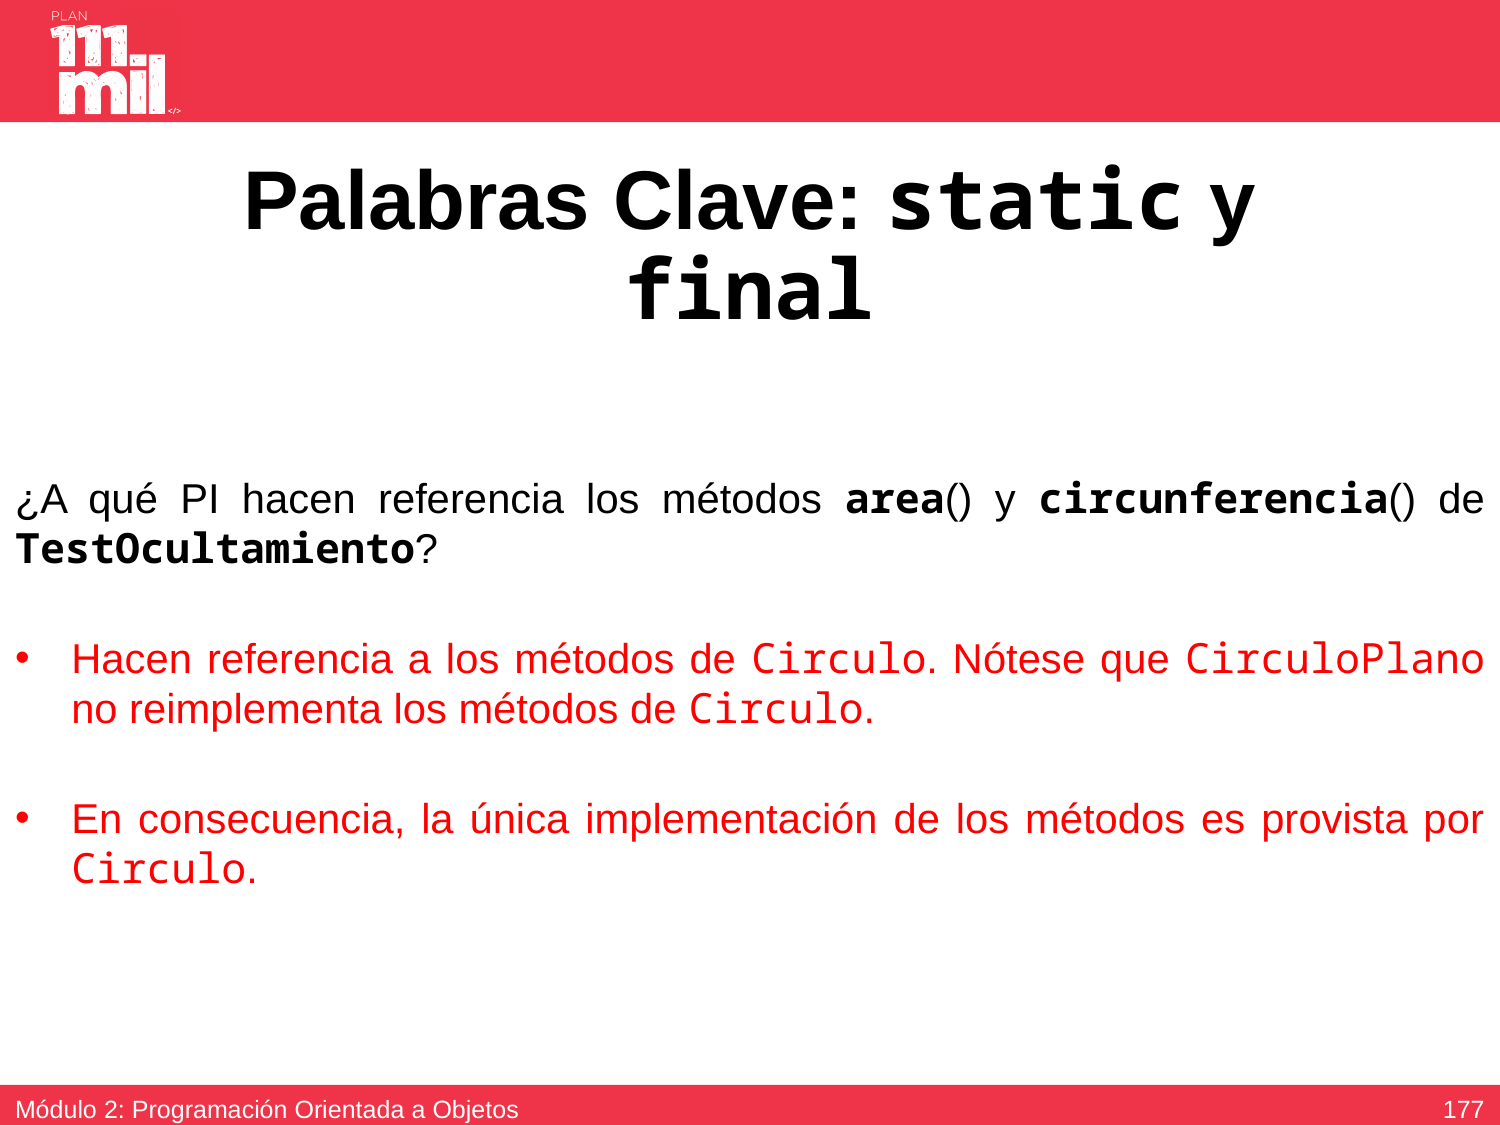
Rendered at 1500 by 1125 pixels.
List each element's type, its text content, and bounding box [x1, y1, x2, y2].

text_box ¿A qué PI hacen referencia los métodos area() y circunferencia() de TestOcultamiento? Hacen referencia a los métodos de Circulo. Nótese que CirculoPlano no reimplementa los métodos de Circulo. En consecuencia, la única implementación de los métodos es provista por Circulo. [0, 464, 1500, 904]
slide_number 176 [1162, 1078, 1500, 1125]
title Palabras Clave: static y final [103, 147, 1397, 348]
footer Módulo 2: Programación Orientada a Objetos [0, 1078, 719, 1125]
picture [49, 10, 181, 115]
